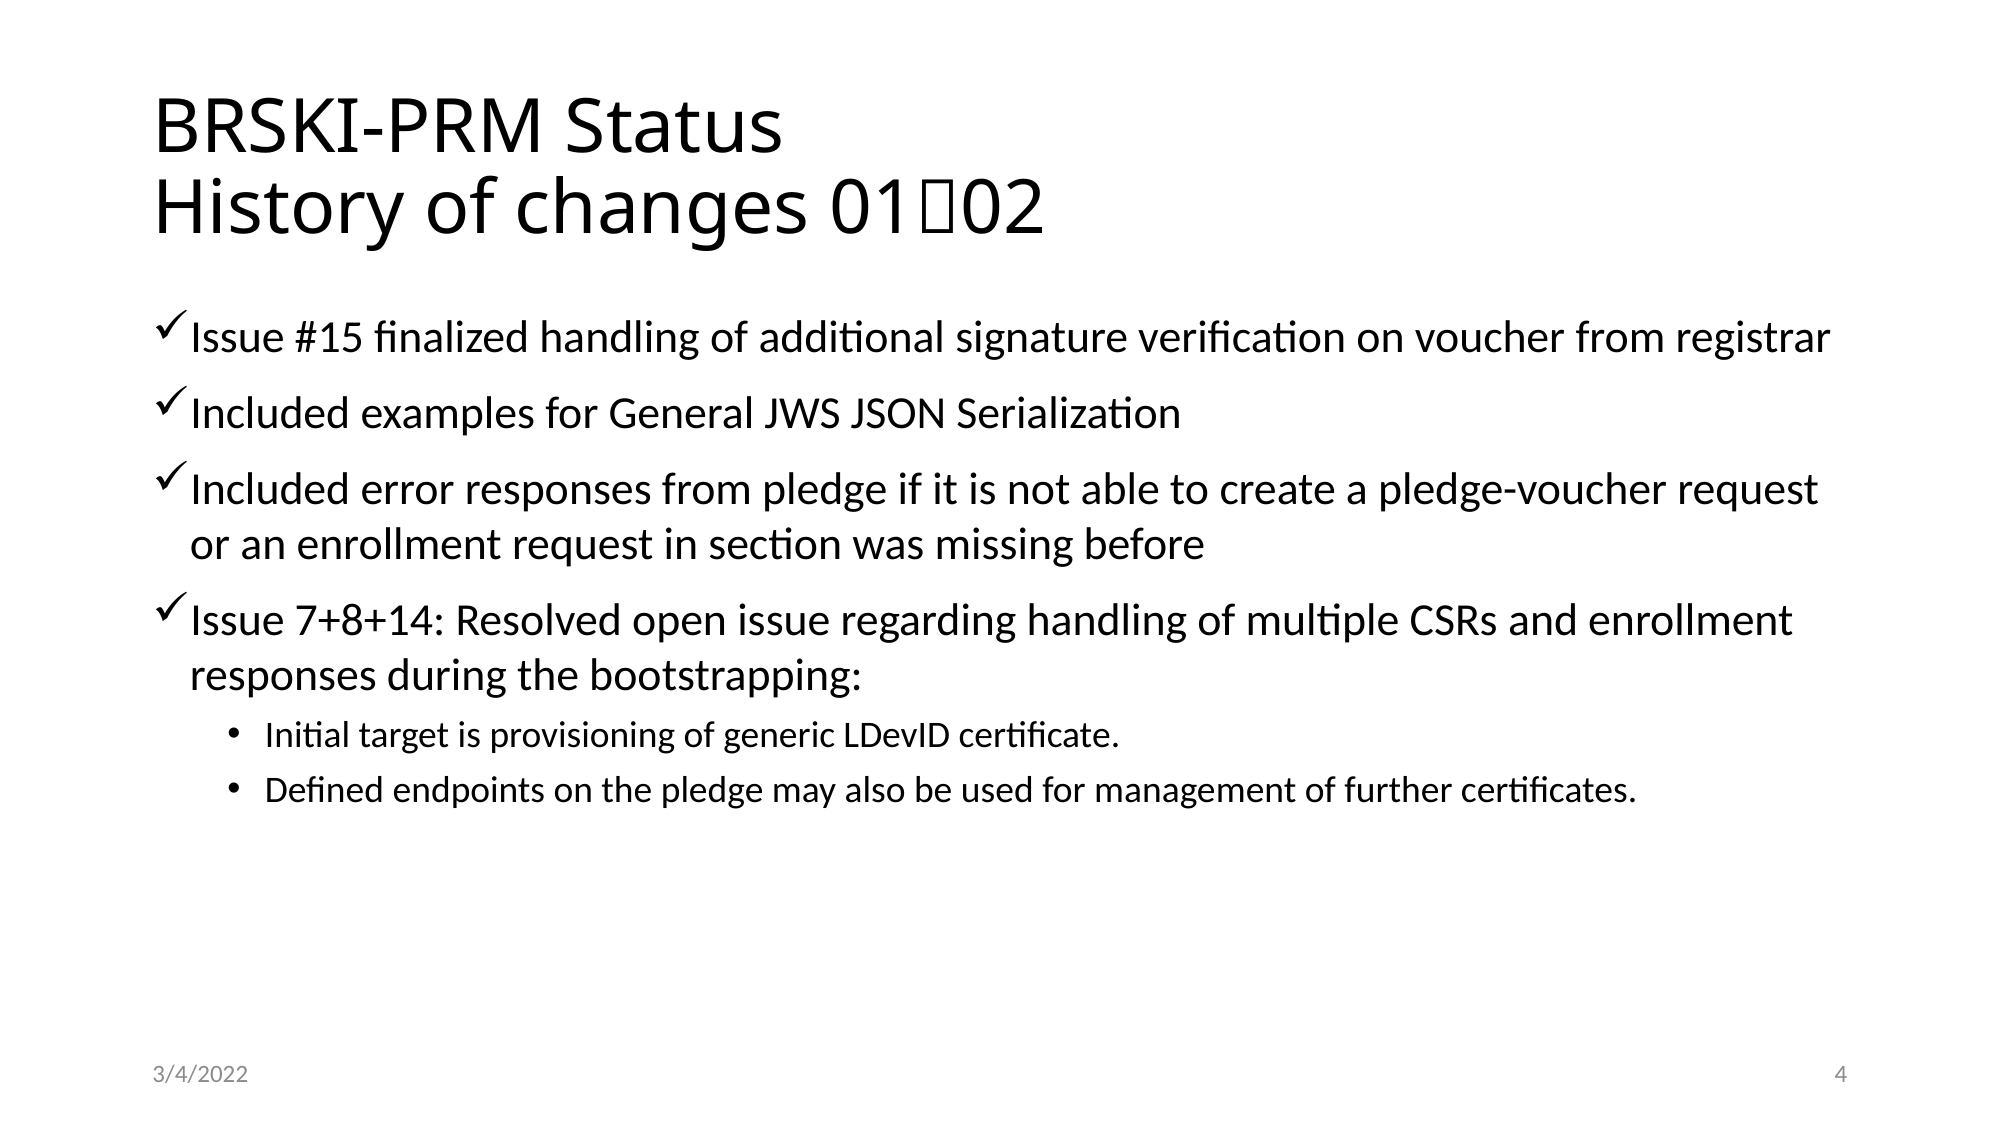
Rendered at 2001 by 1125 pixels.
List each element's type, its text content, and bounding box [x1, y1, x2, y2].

list Issue #15 finalized handling of additional signature verification on voucher from registrar Included examples for General JWS JSON Serialization Included error responses from pledge if it is not able to create a pledge-voucher request or an enrollment request in section was missing before Issue 7+8+14: Resolved open issue regarding handling of multiple CSRs and enrollment responses during the bootstrapping: Initial target is provisioning of generic LDevID certificate. Defined endpoints on the pledge may also be used for management of further certificates. [137, 299, 1863, 1014]
text_box 4 [1412, 1042, 1863, 1103]
title BRSKI-PRM Status History of changes 0102 [137, 59, 1863, 278]
text_box 3/4/2022 [137, 1042, 588, 1103]
